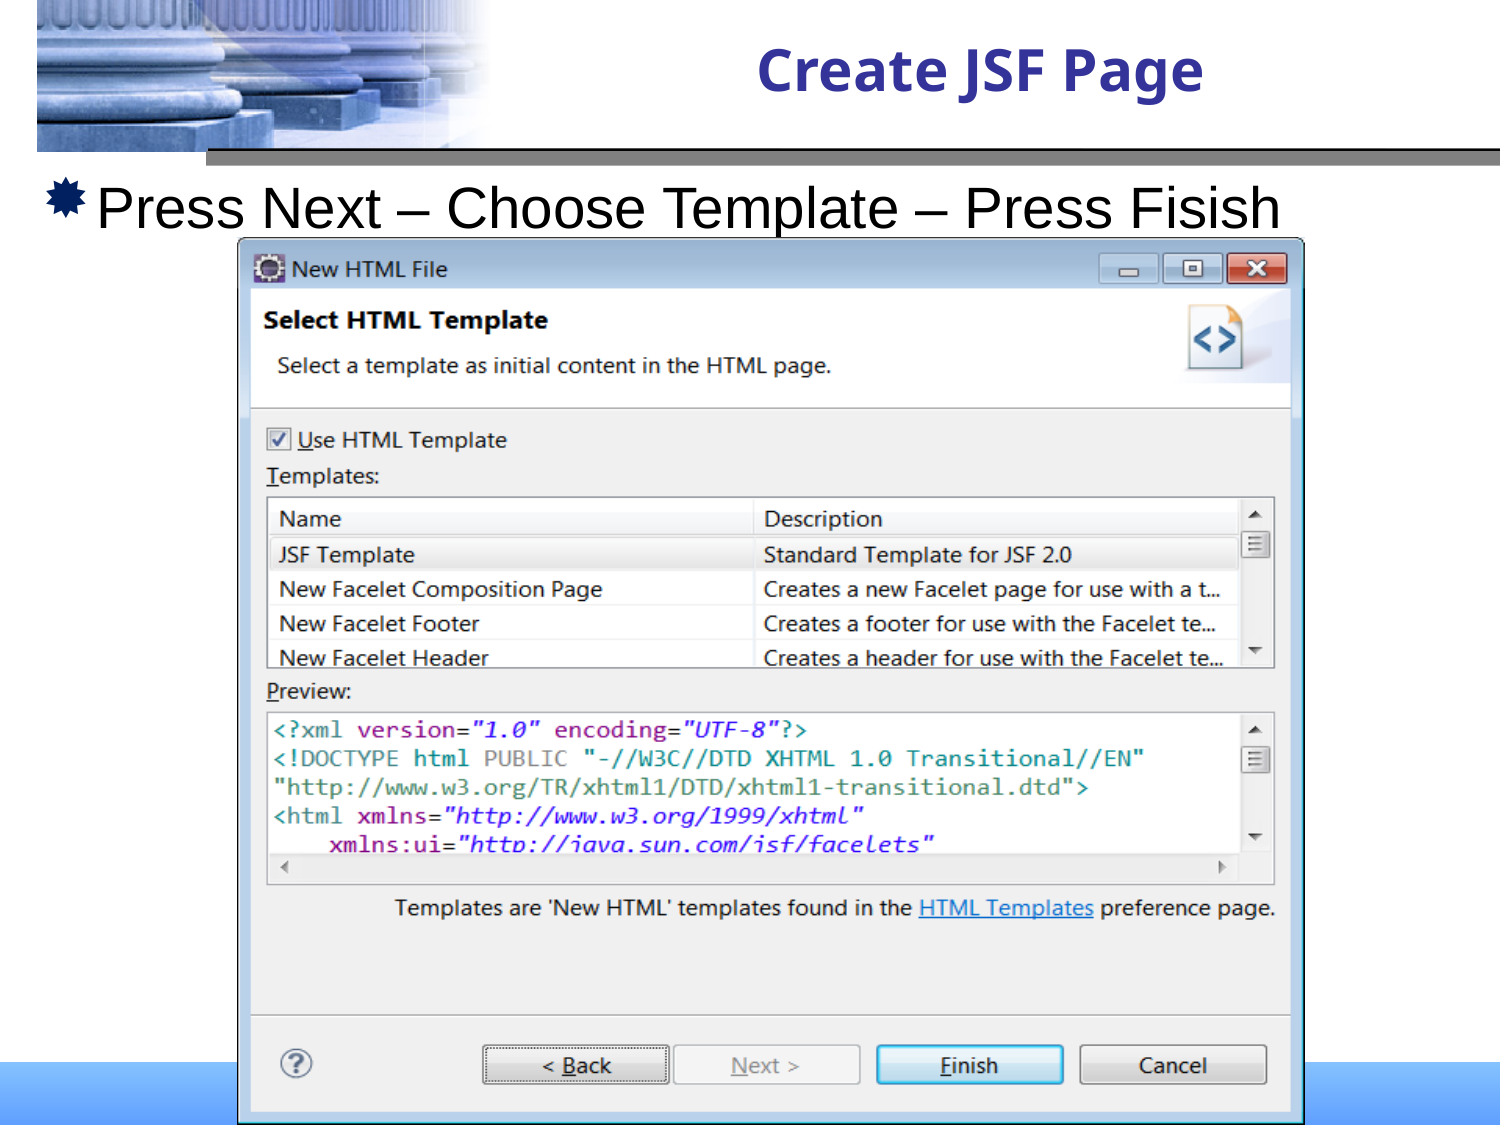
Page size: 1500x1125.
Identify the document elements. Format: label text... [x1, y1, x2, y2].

picture [37, 0, 462, 152]
picture [237, 237, 1305, 1125]
list Press Next – Choose Template – Press Fisish [24, 162, 1476, 263]
title Create JSF Page [462, 0, 1500, 151]
